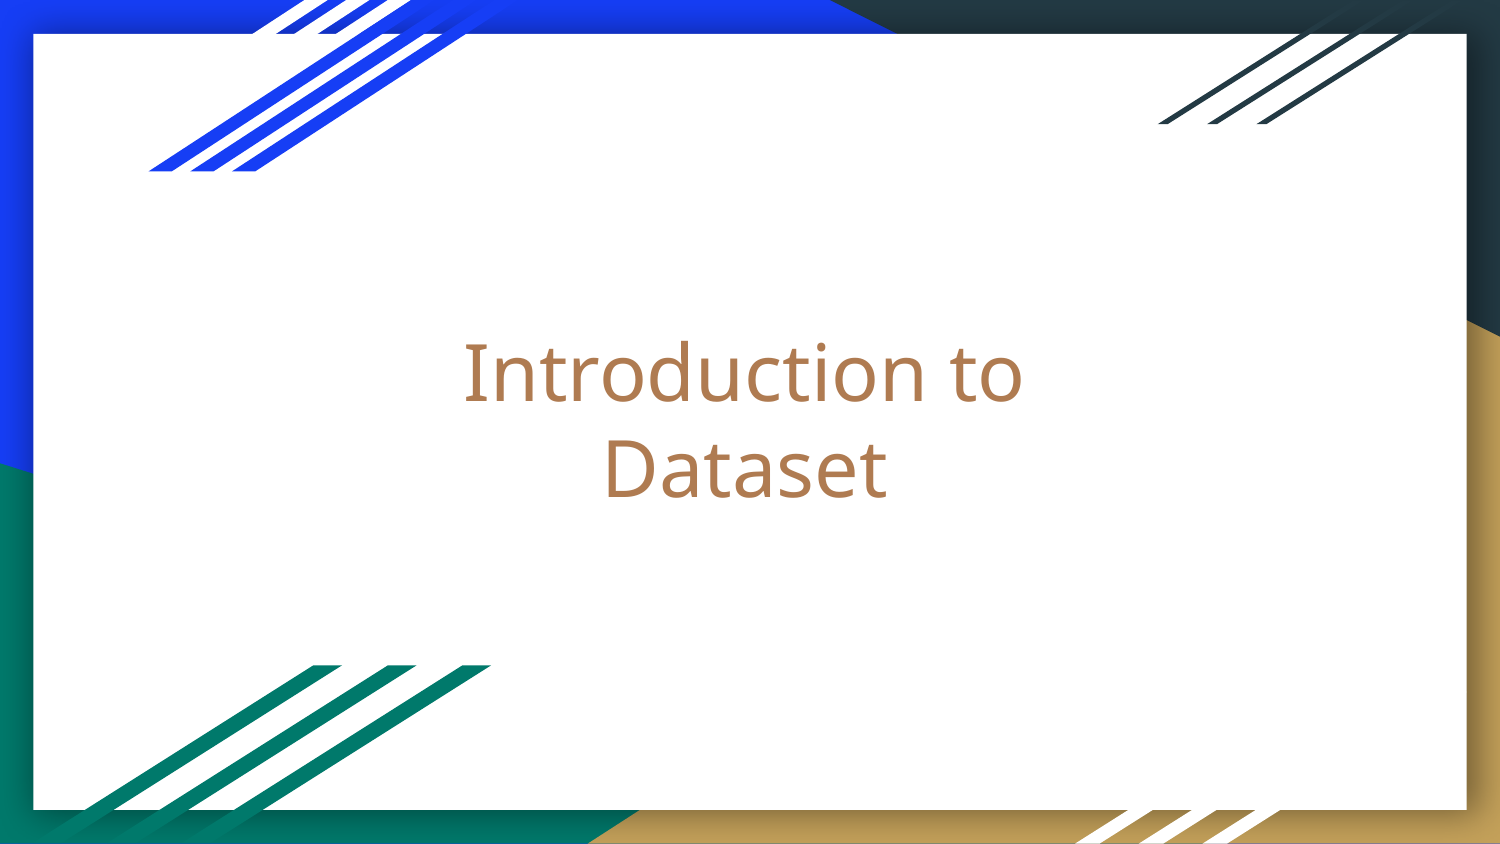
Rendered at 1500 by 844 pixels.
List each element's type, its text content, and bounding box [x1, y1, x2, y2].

title Introduction to Dataset [304, 298, 1185, 537]
